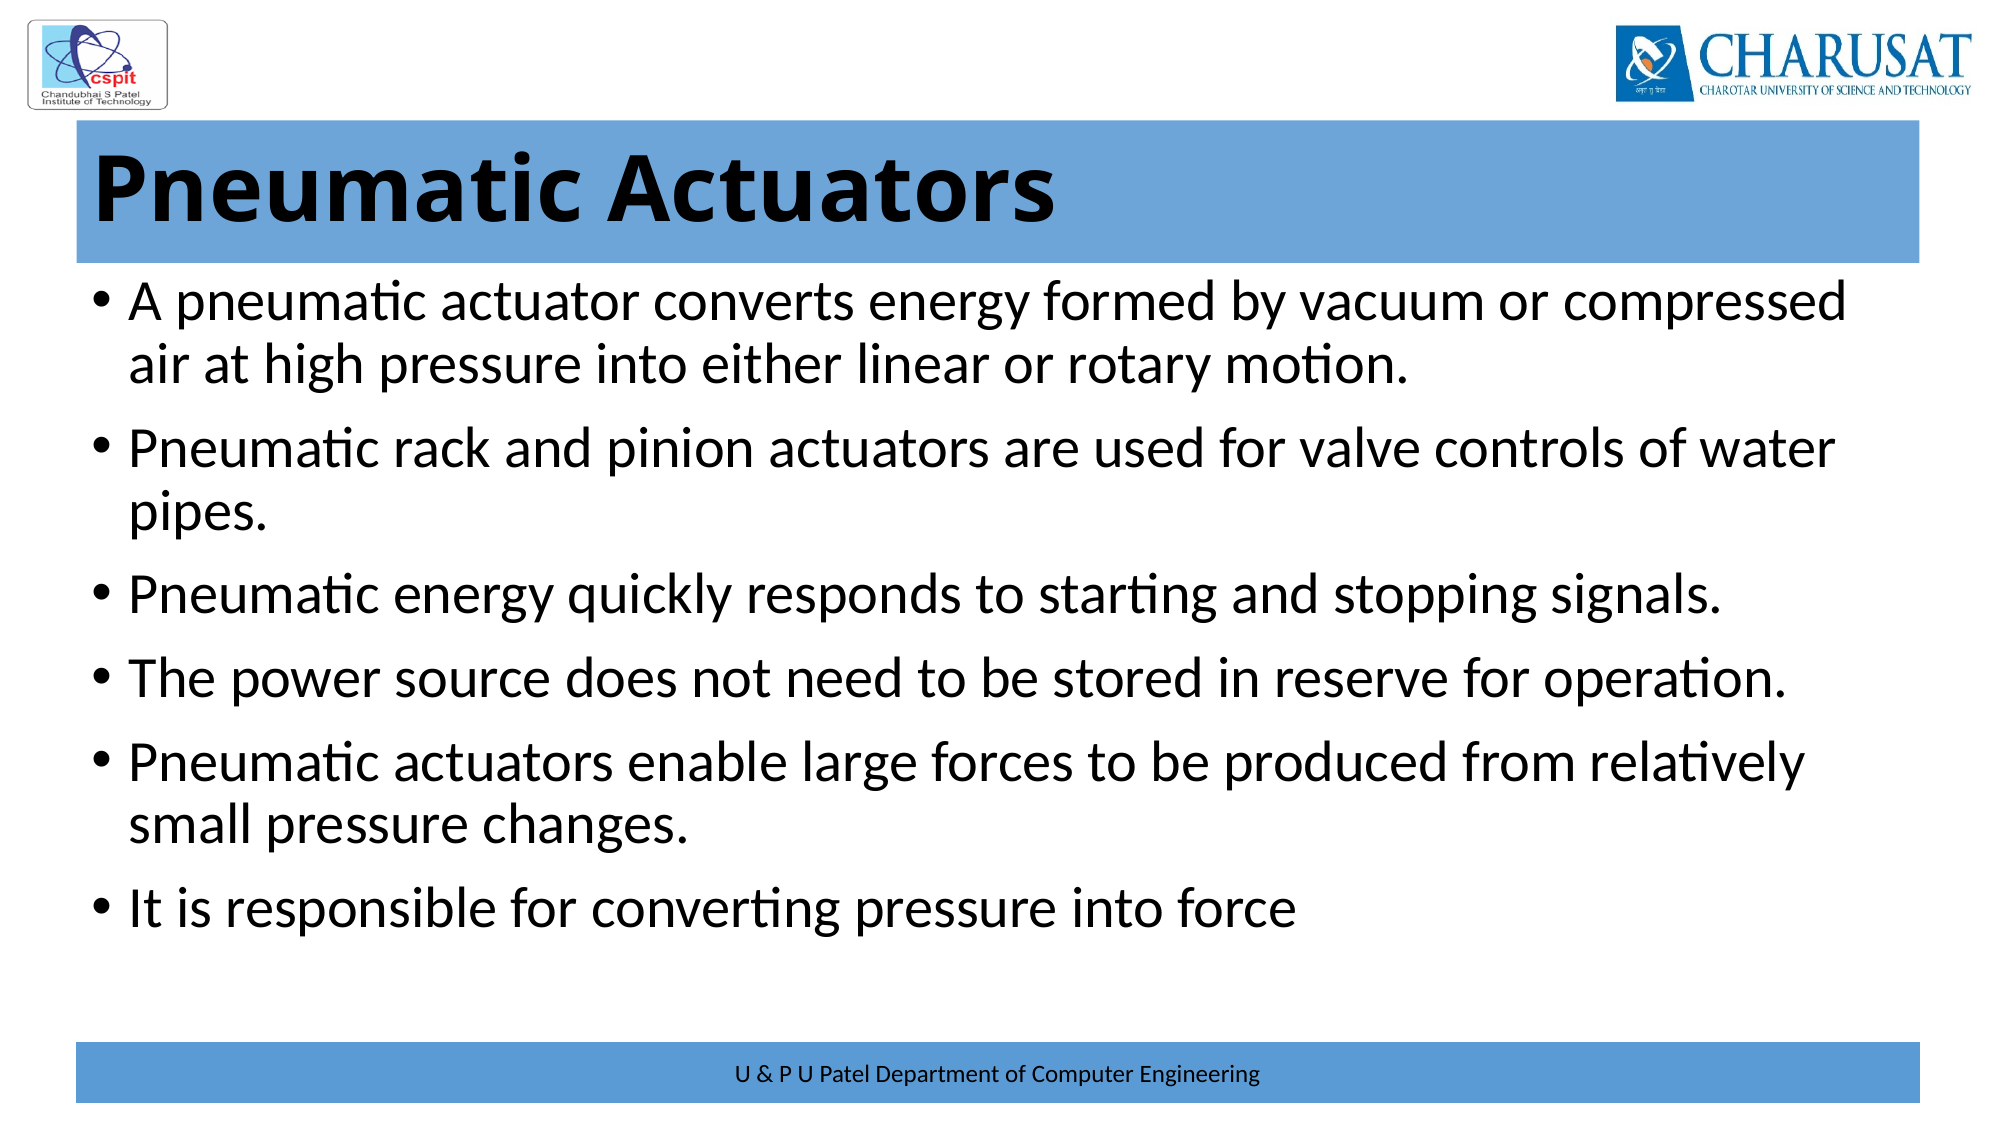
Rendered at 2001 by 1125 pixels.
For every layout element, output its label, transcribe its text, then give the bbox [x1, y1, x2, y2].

picture [1609, 16, 1979, 106]
picture [21, 16, 173, 113]
list A pneumatic actuator converts energy formed by vacuum or compressed air at high pressure into either linear or rotary motion. Pneumatic rack and pinion actuators are used for valve controls of water pipes. Pneumatic energy quickly responds to starting and stopping signals. The power source does not need to be stored in reserve for operation. Pneumatic actuators enable large forces to be produced from relatively small pressure changes. It is responsible for converting pressure into force [76, 262, 1920, 1014]
title Pneumatic Actuators [76, 120, 1920, 262]
